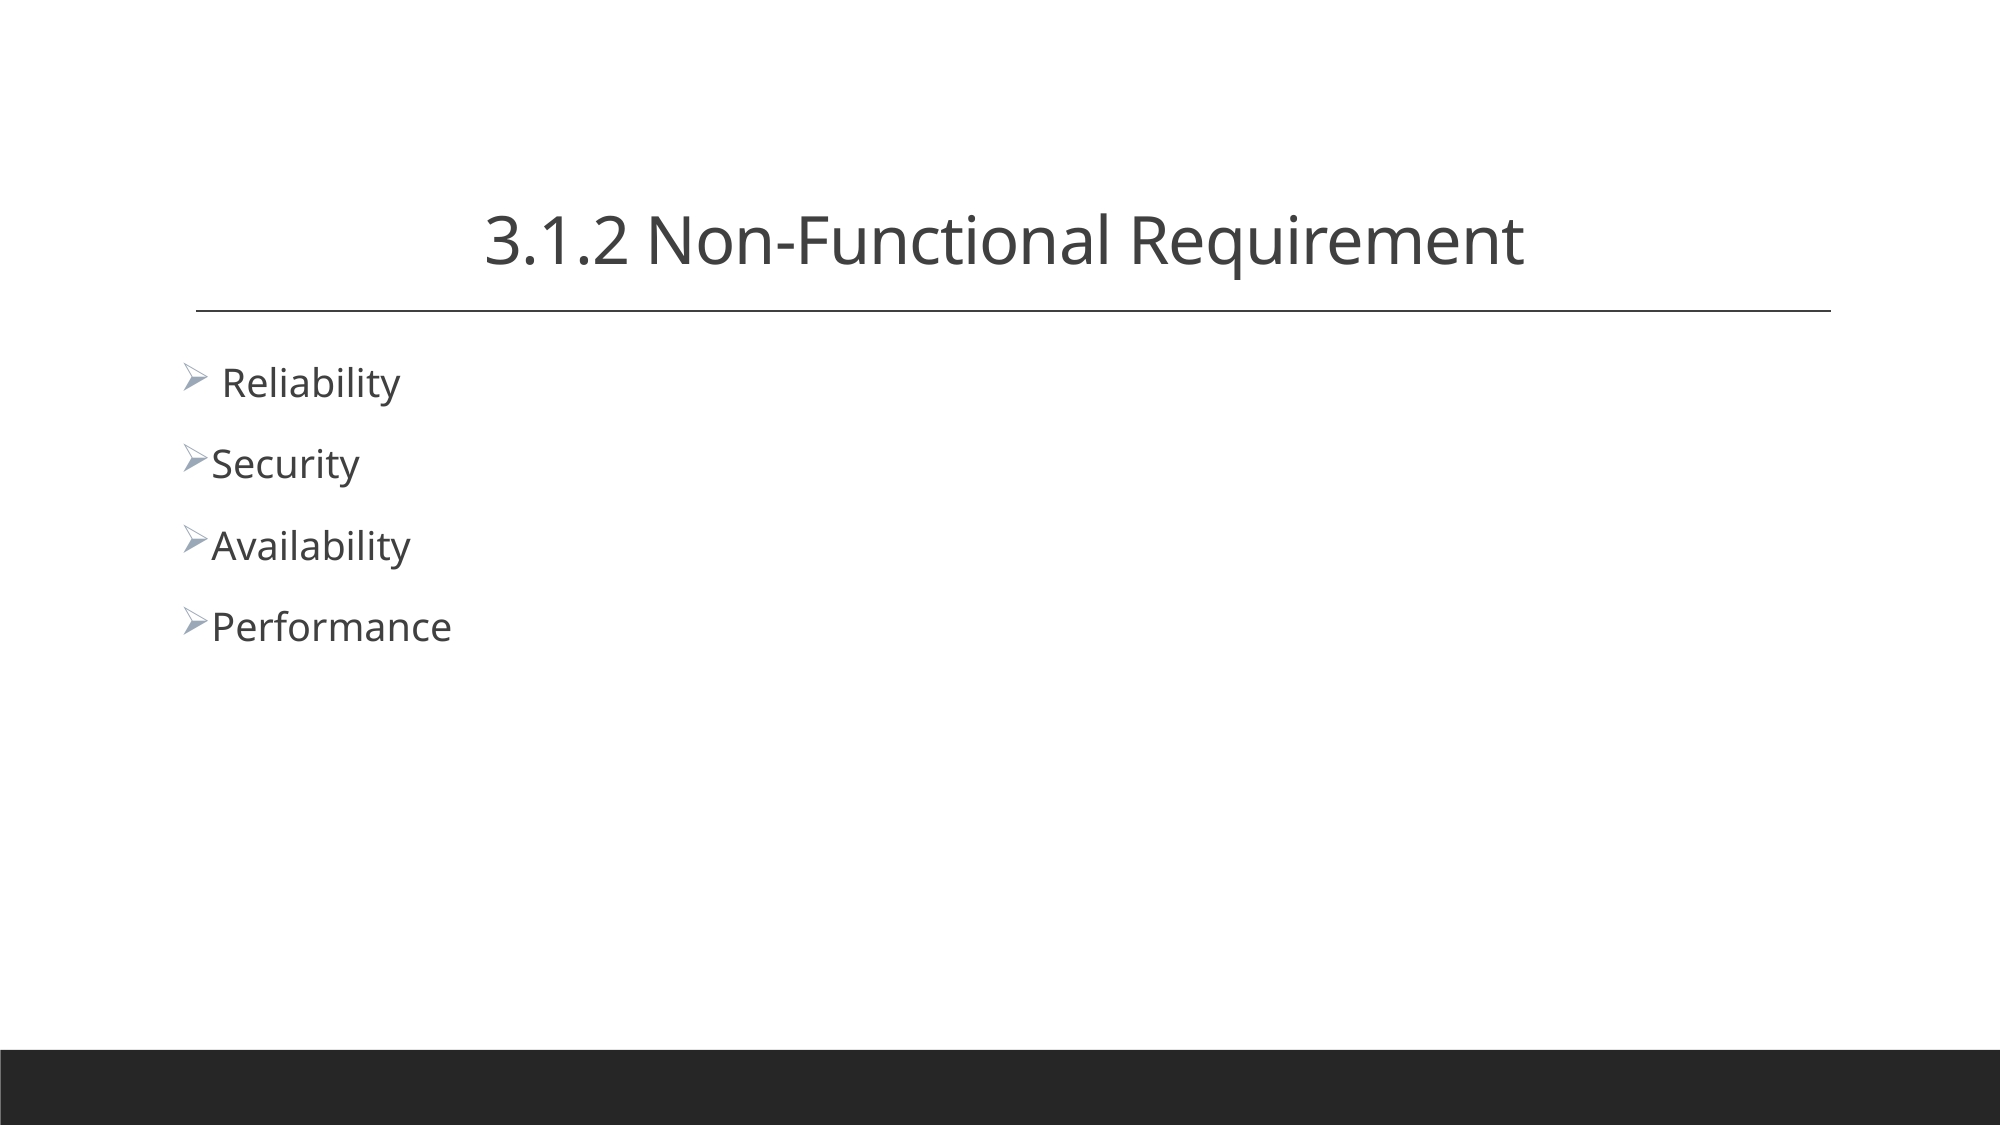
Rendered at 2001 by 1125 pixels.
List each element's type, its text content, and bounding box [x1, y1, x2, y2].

list Reliability Security Availability Performance [180, 345, 1830, 963]
title 3.1.2 Non-Functional Requirement [180, 47, 1830, 285]
